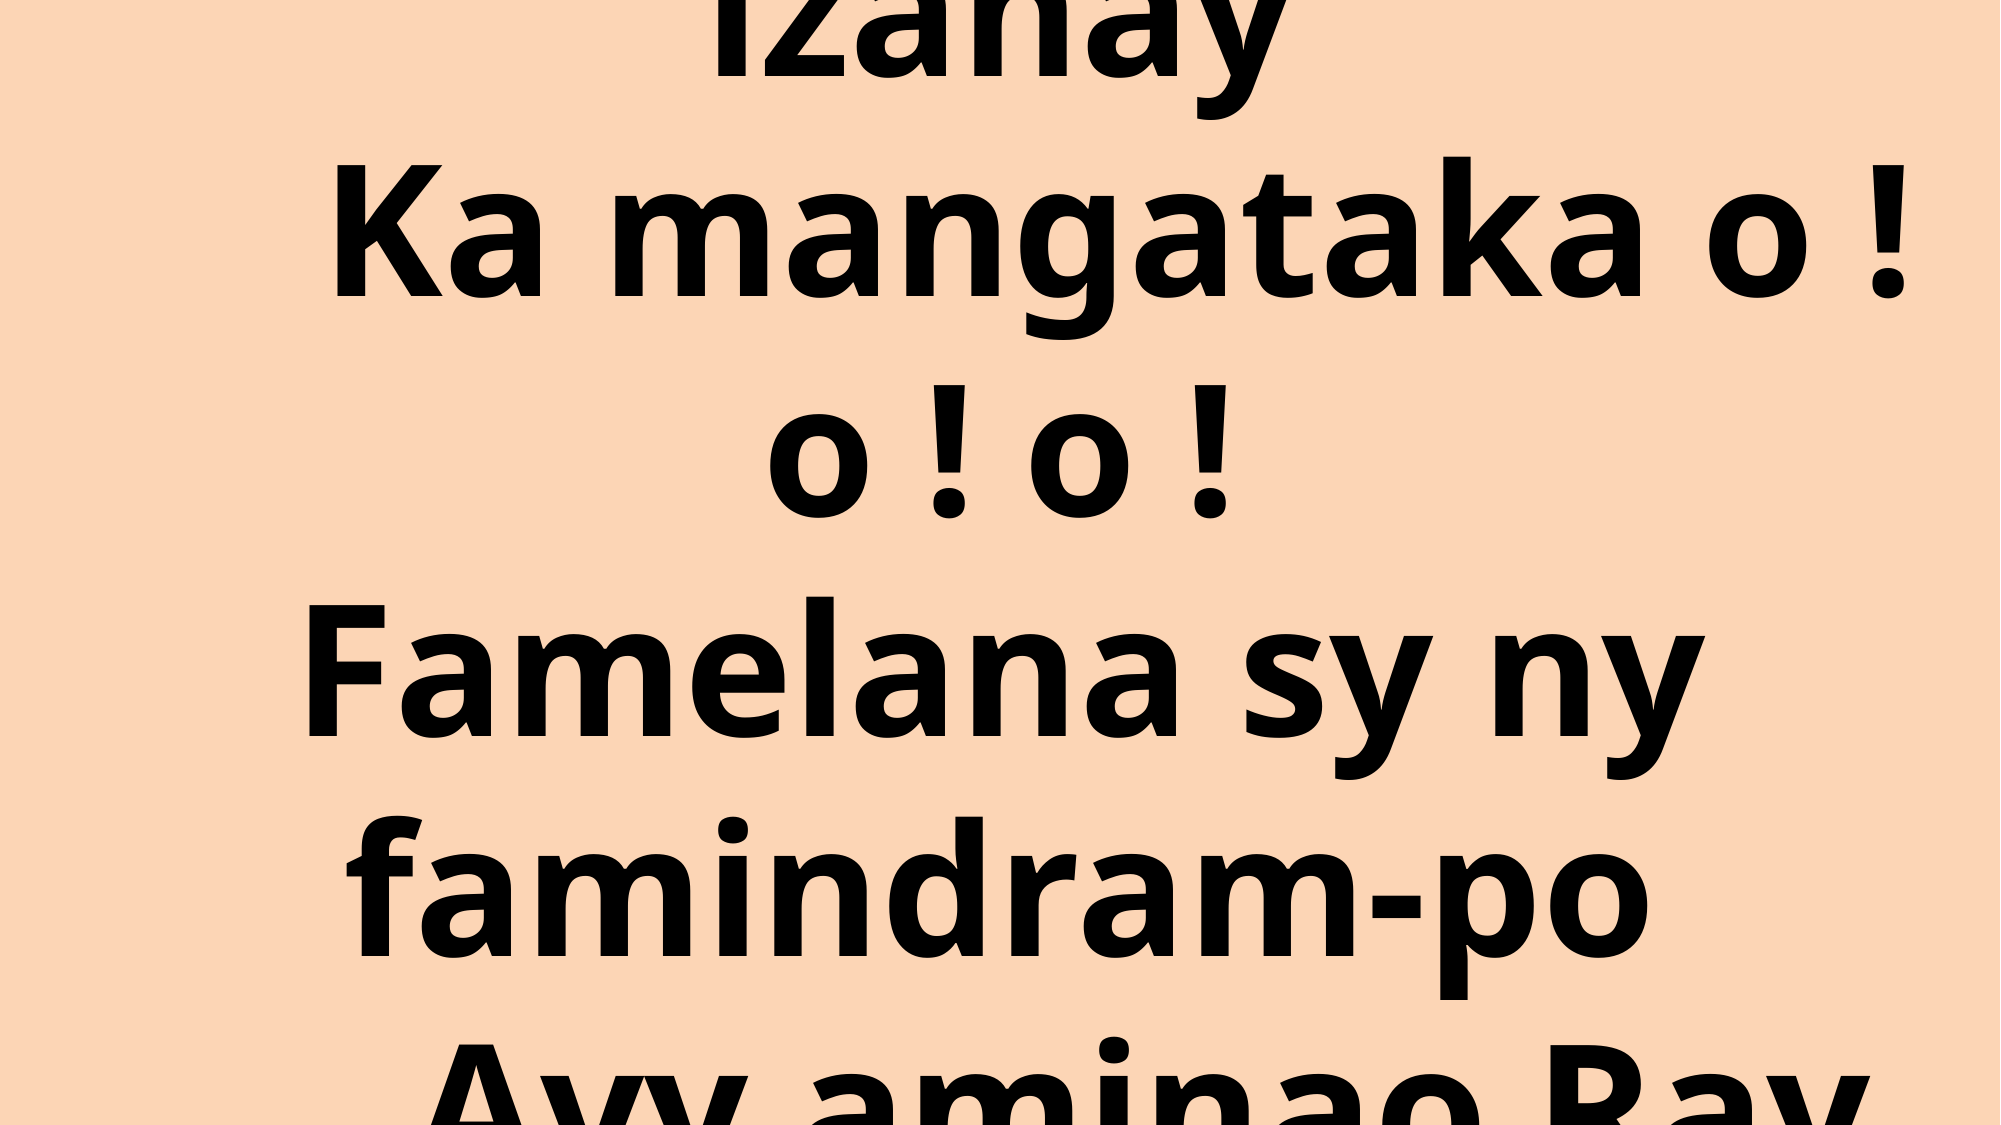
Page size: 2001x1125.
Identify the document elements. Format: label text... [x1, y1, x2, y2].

title Fa diso taminao izahay Ka mangataka o ! o ! o ! Famelana sy ny famindram-po Avy aminao Ray ô ! [0, 78, 2000, 1028]
